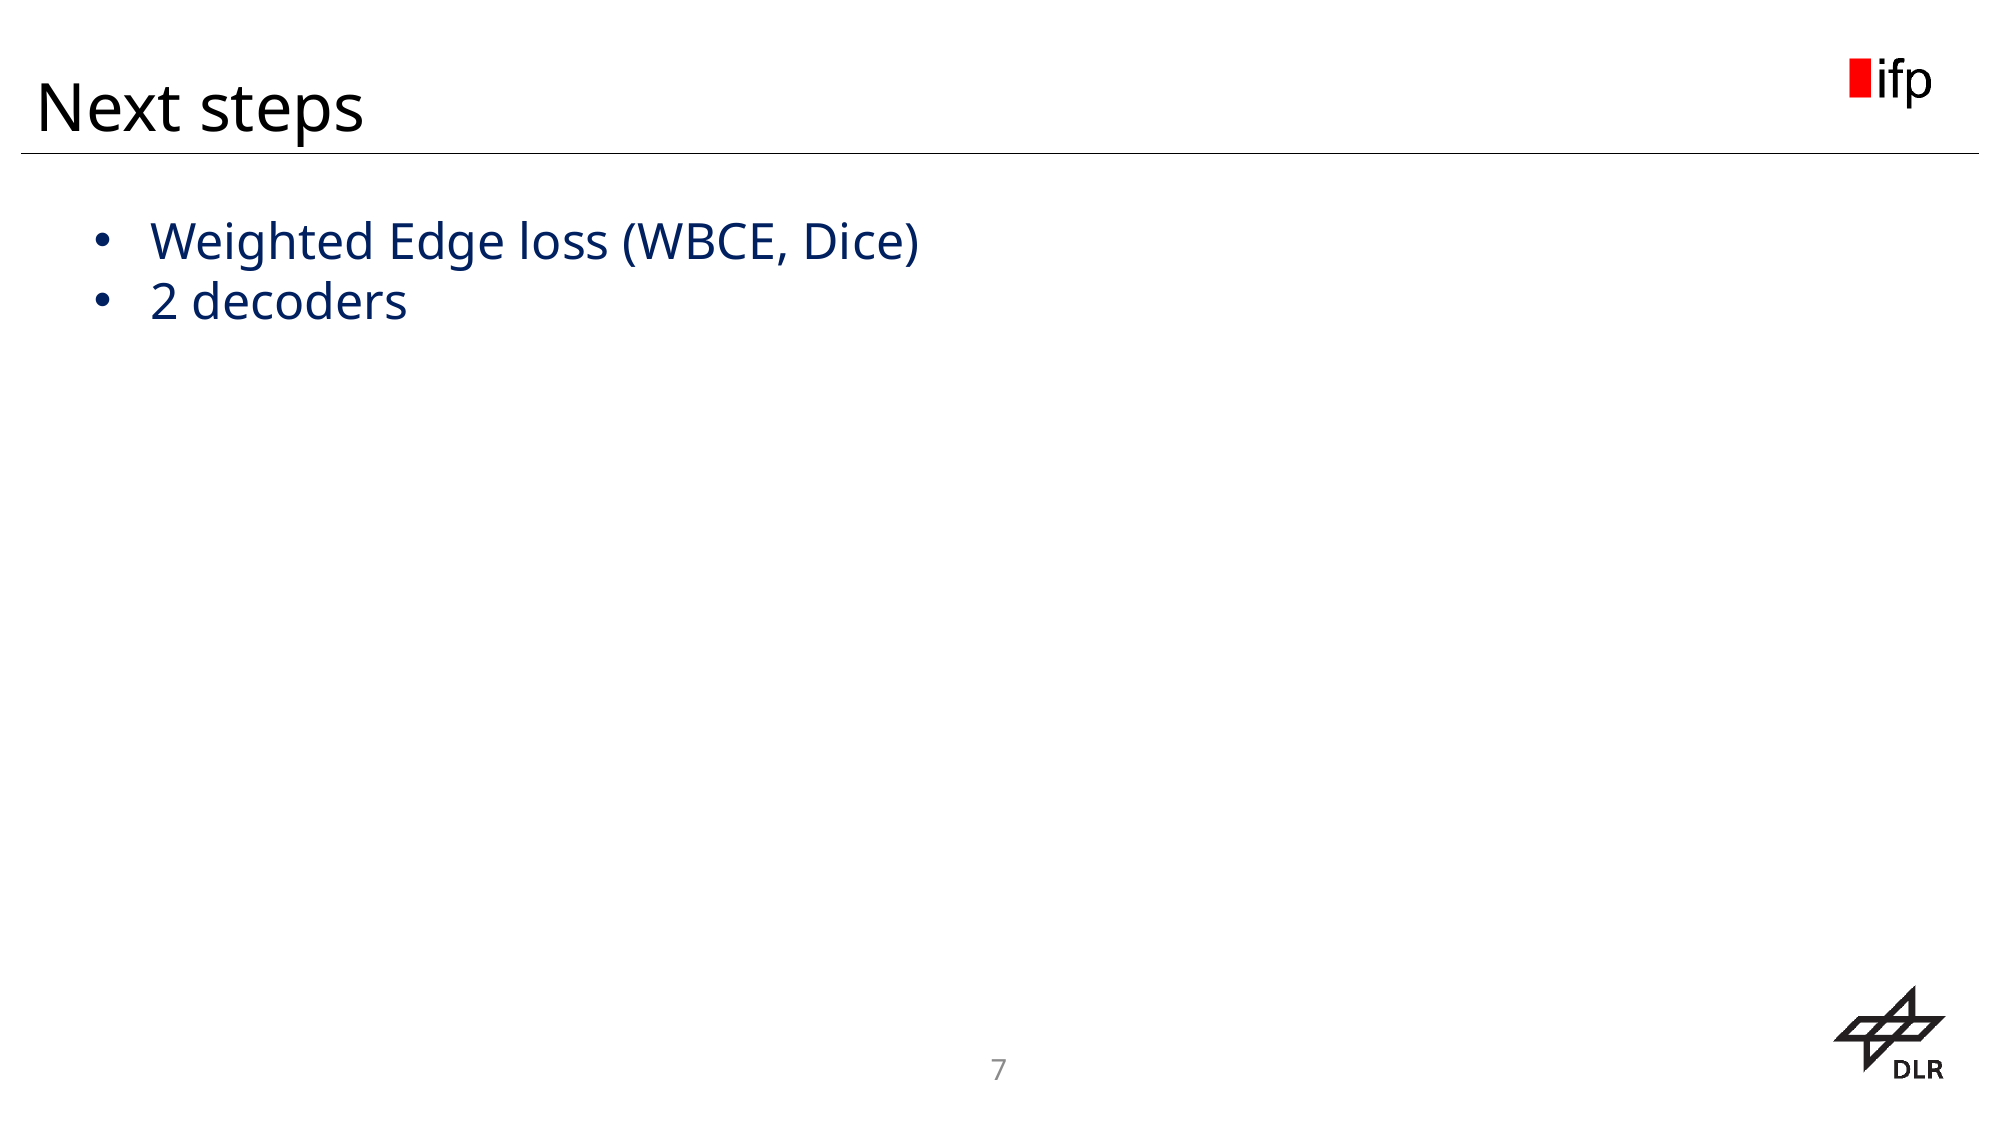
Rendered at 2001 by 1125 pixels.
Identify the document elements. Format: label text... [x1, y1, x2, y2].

slide_number 7 [773, 1041, 1224, 1102]
picture [1830, 23, 1950, 144]
picture [1830, 982, 1948, 1081]
text_box Next steps [20, 57, 991, 152]
text_box Weighted Edge loss (WBCE, Dice) 2 decoders [78, 201, 1902, 1012]
